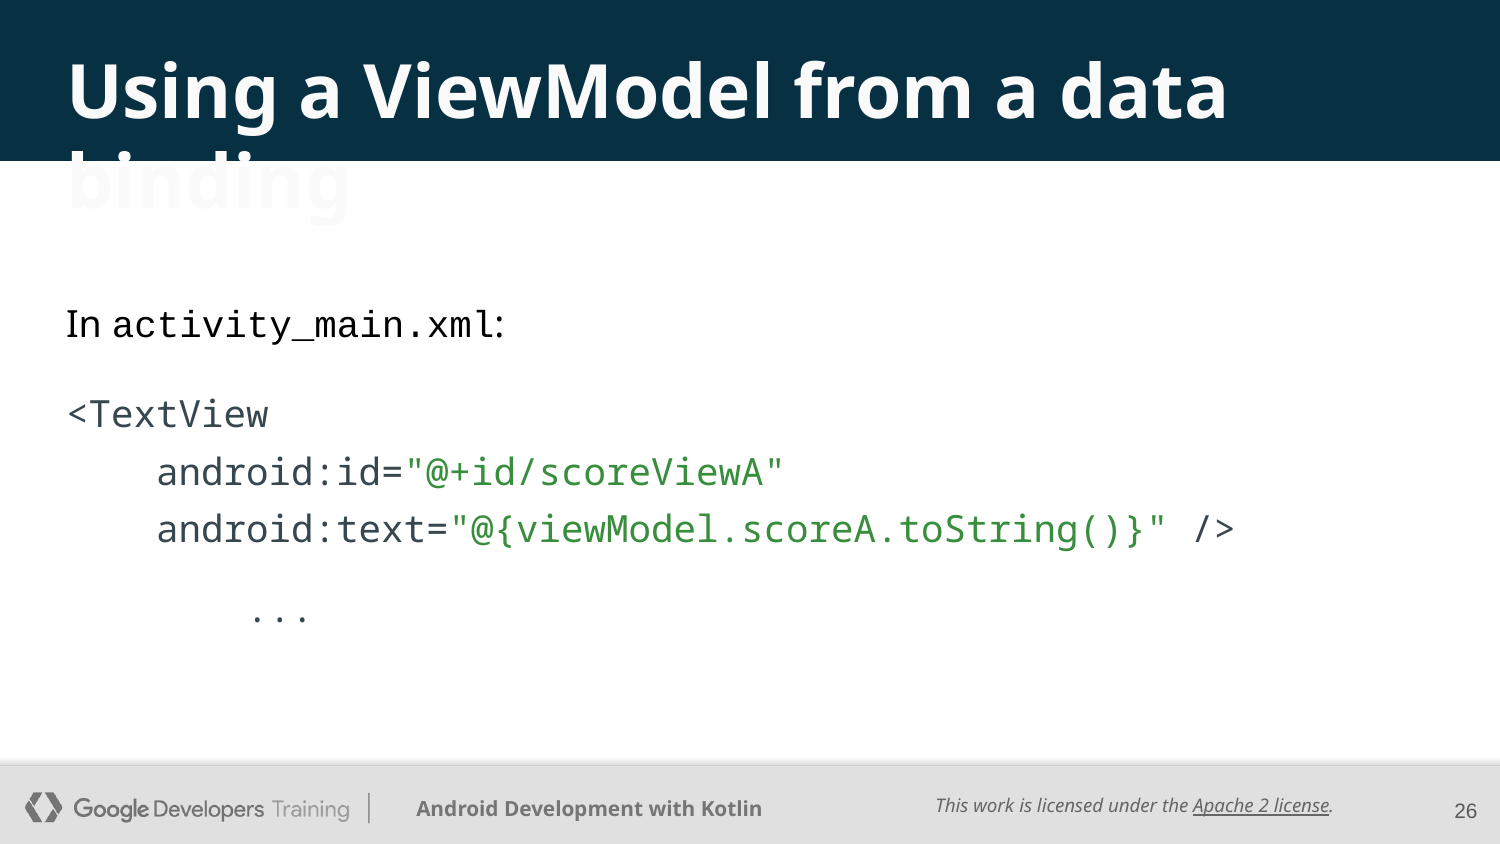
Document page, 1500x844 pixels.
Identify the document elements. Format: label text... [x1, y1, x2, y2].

picture [0, 161, 1500, 844]
list In activity_main.xml: <TextView android:id="@+id/scoreViewA" android:text="@{viewModel.scoreA.toString()}" /> ... [51, 285, 1449, 605]
title Using a ViewModel from a data binding [51, 28, 1449, 122]
slide_number 26 [1402, 777, 1493, 842]
